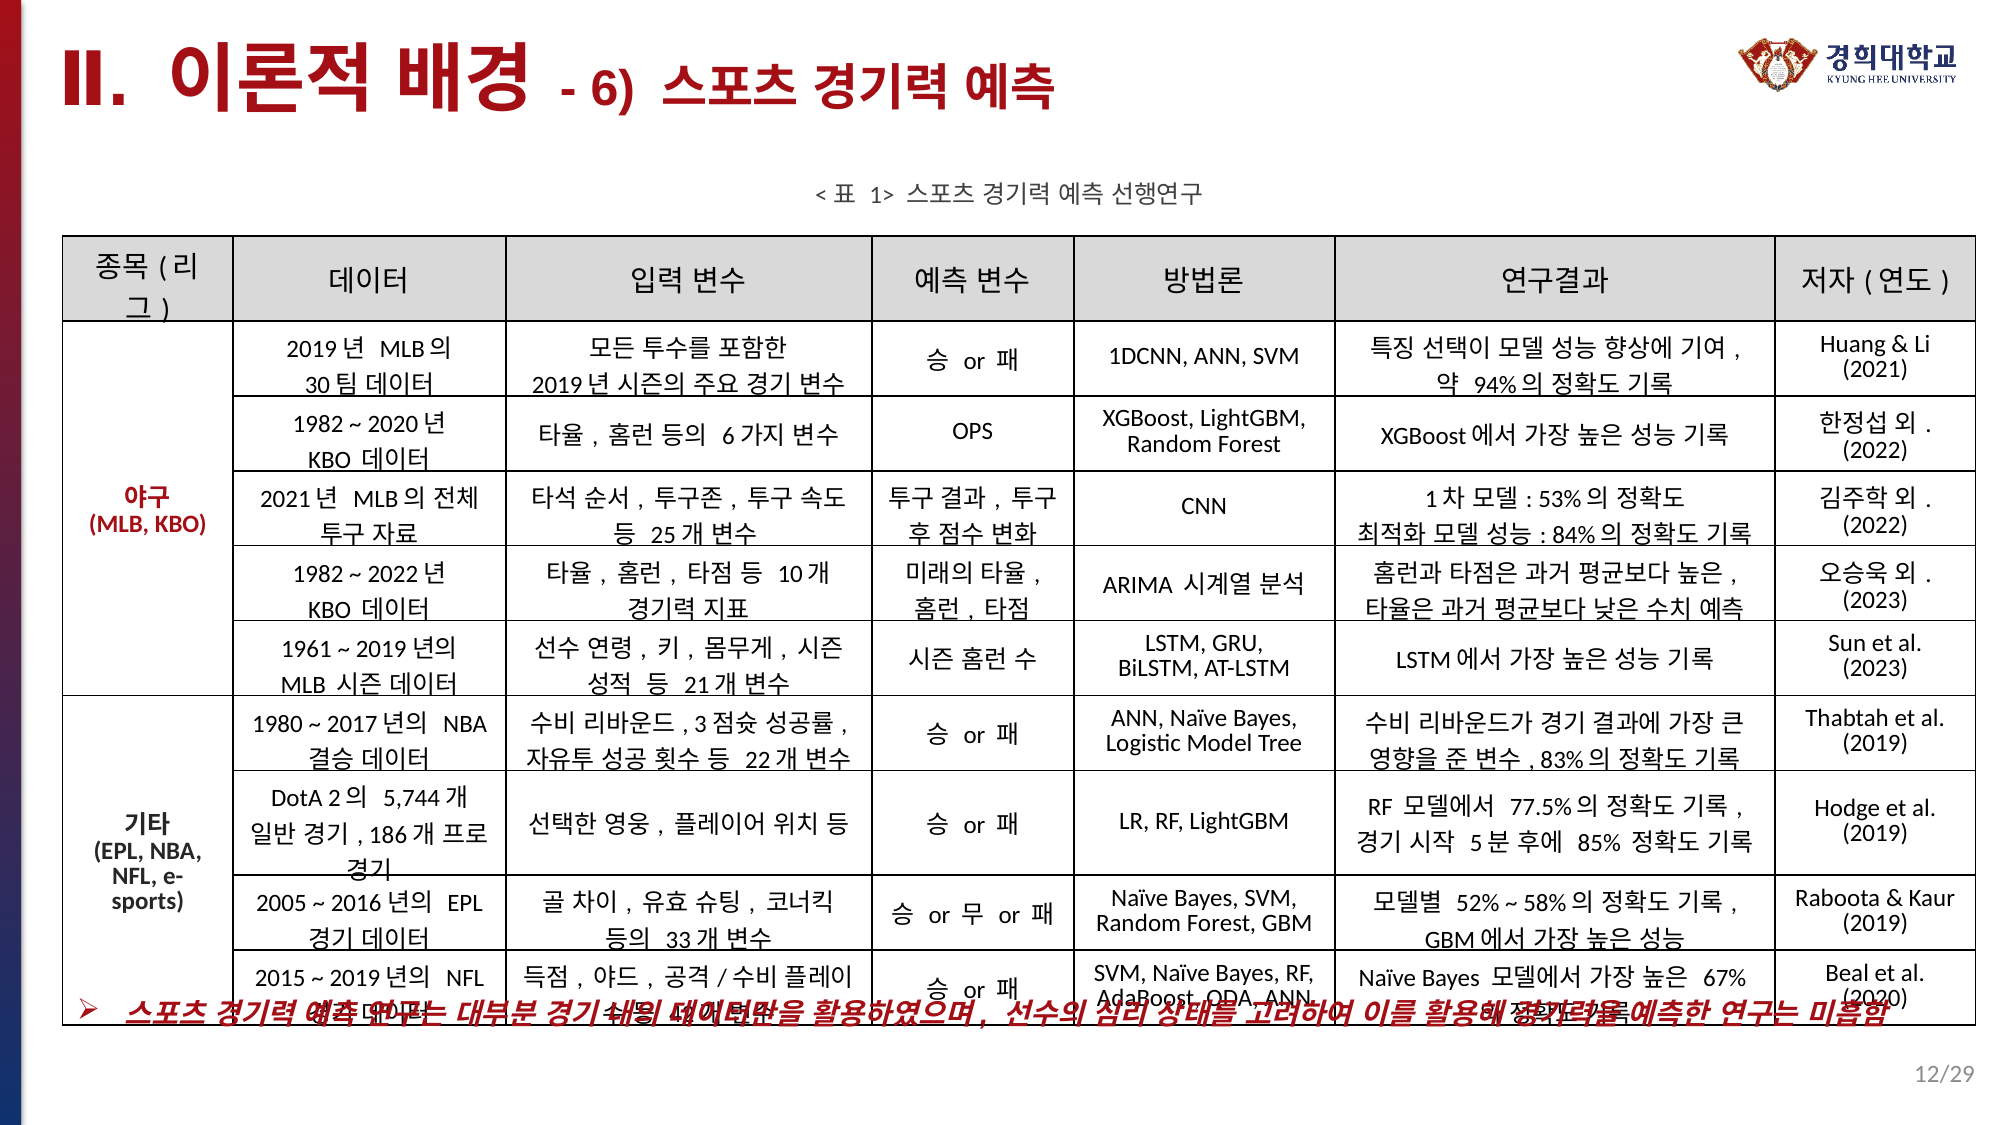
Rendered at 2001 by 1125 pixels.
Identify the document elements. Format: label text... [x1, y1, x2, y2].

table_cell 수비 리바운드가 경기 결과에 가장 큰 영향을 준 변수, 83%의 정확도 기록 [1336, 696, 1774, 770]
table_cell ARIMA 시계열 분석 [1075, 546, 1334, 620]
table_cell Beal et al. (2020) [1776, 951, 1975, 983]
table_cell 승 or 패 [873, 771, 1073, 874]
table_cell 타율, 홈런 등의 6가지 변수 [507, 397, 871, 470]
table_cell 시즌 홈런 수 [873, 621, 1073, 695]
table_cell 승 or 패 [873, 951, 1073, 983]
slide_number 12/29 [1523, 1042, 1990, 1103]
table_cell 골 차이, 유효 슈팅, 코너킥 등의 33개 변수 [507, 876, 871, 949]
table_cell 기타 (EPL, NBA, NFL, e-sports) [63, 696, 232, 983]
table_cell 야구 (MLB, KBO) [63, 322, 232, 695]
table_cell 홈런과 타점은 과거 평균보다 높은, 타율은 과거 평균보다 낮은 수치 예측 [1336, 546, 1774, 620]
table_cell SVM, Naïve Bayes, RF, AdaBoost, QDA, ANN [1075, 951, 1334, 983]
text_box <표 1> 스포츠 경기력 예측 선행연구 [520, 171, 1498, 216]
table_cell Naïve Bayes 모델에서 가장 높은 67%의 정확도 기록 [1336, 951, 1774, 983]
table_header 연구결과 [1336, 237, 1774, 320]
table_cell XGBoost에서 가장 높은 성능 기록 [1336, 397, 1774, 470]
table_cell 1961 ~ 2019년의 MLB 시즌 데이터 [234, 621, 505, 695]
table_cell 오승욱 외. (2023) [1776, 546, 1975, 620]
table_cell Huang & Li (2021) [1776, 322, 1975, 395]
table_cell LSTM, GRU, BiLSTM, AT-LSTM [1075, 621, 1334, 695]
table_cell OPS [873, 397, 1073, 470]
table_cell 2005 ~ 2016년의 EPL 경기 데이터 [234, 876, 505, 949]
table_cell 미래의 타율, 홈런, 타점 [873, 546, 1073, 620]
table_cell 투구 결과, 투구 후 점수 변화 [873, 472, 1073, 545]
table_cell XGBoost, LightGBM, Random Forest [1075, 397, 1334, 470]
table_cell 선택한 영웅, 플레이어 위치 등 [507, 771, 871, 874]
table_cell Naïve Bayes, SVM, Random Forest, GBM [1075, 876, 1334, 949]
table_cell 1차 모델: 53%의 정확도 최적화 모델 성능: 84%의 정확도 기록 [1336, 472, 1774, 545]
table_cell 승 or 무 or 패 [873, 876, 1073, 949]
table_cell 모델별 52% ~ 58%의 정확도 기록, GBM에서 가장 높은 성능 [1336, 876, 1774, 949]
table_cell 승 or 패 [873, 322, 1073, 395]
table_header 예측 변수 [873, 237, 1073, 320]
table_cell 득점, 야드, 공격/수비 플레이 수 등 42개 변수 [507, 951, 871, 983]
table_header 저자(연도) [1776, 237, 1975, 320]
table_cell 특징 선택이 모델 성능 향상에 기여, 약 94%의 정확도 기록 [1336, 322, 1774, 395]
table_cell 수비 리바운드, 3점슛 성공률, 자유투 성공 횟수 등 22개 변수 [507, 696, 871, 770]
table_cell RF 모델에서 77.5%의 정확도 기록, 경기 시작 5분 후에 85% 정확도 기록 [1336, 771, 1774, 874]
text_box 스포츠 경기력 예측 연구는 대부분 경기 내의 데이터만을 활용하였으며, 선수의 심리 상태를 고려하여 이를 활용해 경기력을 예측한 연구는 미흡함 [62, 983, 1976, 1038]
table_cell CNN [1075, 472, 1334, 545]
table_cell Hodge et al. (2019) [1776, 771, 1975, 874]
table_cell DotA 2의 5,744개 일반 경기, 186개 프로 경기 [234, 771, 505, 874]
table_header 입력 변수 [507, 237, 871, 320]
table_cell Sun et al. (2023) [1776, 621, 1975, 695]
table_cell 한정섭 외. (2022) [1776, 397, 1975, 470]
table_cell 2015 ~ 2019년의 NFL 경기 데이터 [234, 951, 505, 983]
table_cell Thabtah et al. (2019) [1776, 696, 1975, 770]
table_header 종목(리그) [63, 237, 232, 320]
table_cell LSTM에서 가장 높은 성능 기록 [1336, 621, 1774, 695]
table_header 방법론 [1075, 237, 1334, 320]
table_cell 1982 ~ 2020년 KBO 데이터 [234, 397, 505, 470]
table_cell 1980 ~ 2017년의 NBA 결승 데이터 [234, 696, 505, 770]
text_box Ⅱ. 이론적 배경 - 6) 스포츠 경기력 예측 [43, 23, 1354, 129]
table_header 데이터 [234, 237, 505, 320]
table_cell 승 or 패 [873, 696, 1073, 770]
table_cell Raboota & Kaur (2019) [1776, 876, 1975, 949]
text_box [0, 0, 22, 1125]
table_cell 모든 투수를 포함한 2019년 시즌의 주요 경기 변수 [507, 322, 871, 395]
table_cell 1DCNN, ANN, SVM [1075, 322, 1334, 395]
table_cell 1982 ~ 2022년 KBO 데이터 [234, 546, 505, 620]
table_cell 2021년 MLB의 전체 투구 자료 [234, 472, 505, 545]
table_cell 김주학 외. (2022) [1776, 472, 1975, 545]
table_cell LR, RF, LightGBM [1075, 771, 1334, 874]
table_cell 타율, 홈런, 타점 등 10개 경기력 지표 [507, 546, 871, 620]
table_cell ANN, Naïve Bayes, Logistic Model Tree [1075, 696, 1334, 770]
picture [1737, 37, 1957, 92]
table_cell 타석 순서, 투구존, 투구 속도 등 25개 변수 [507, 472, 871, 545]
table_cell 선수 연령, 키, 몸무게, 시즌 성적 등 21개 변수 [507, 621, 871, 695]
table_cell 2019년 MLB의 30팀 데이터 [234, 322, 505, 395]
